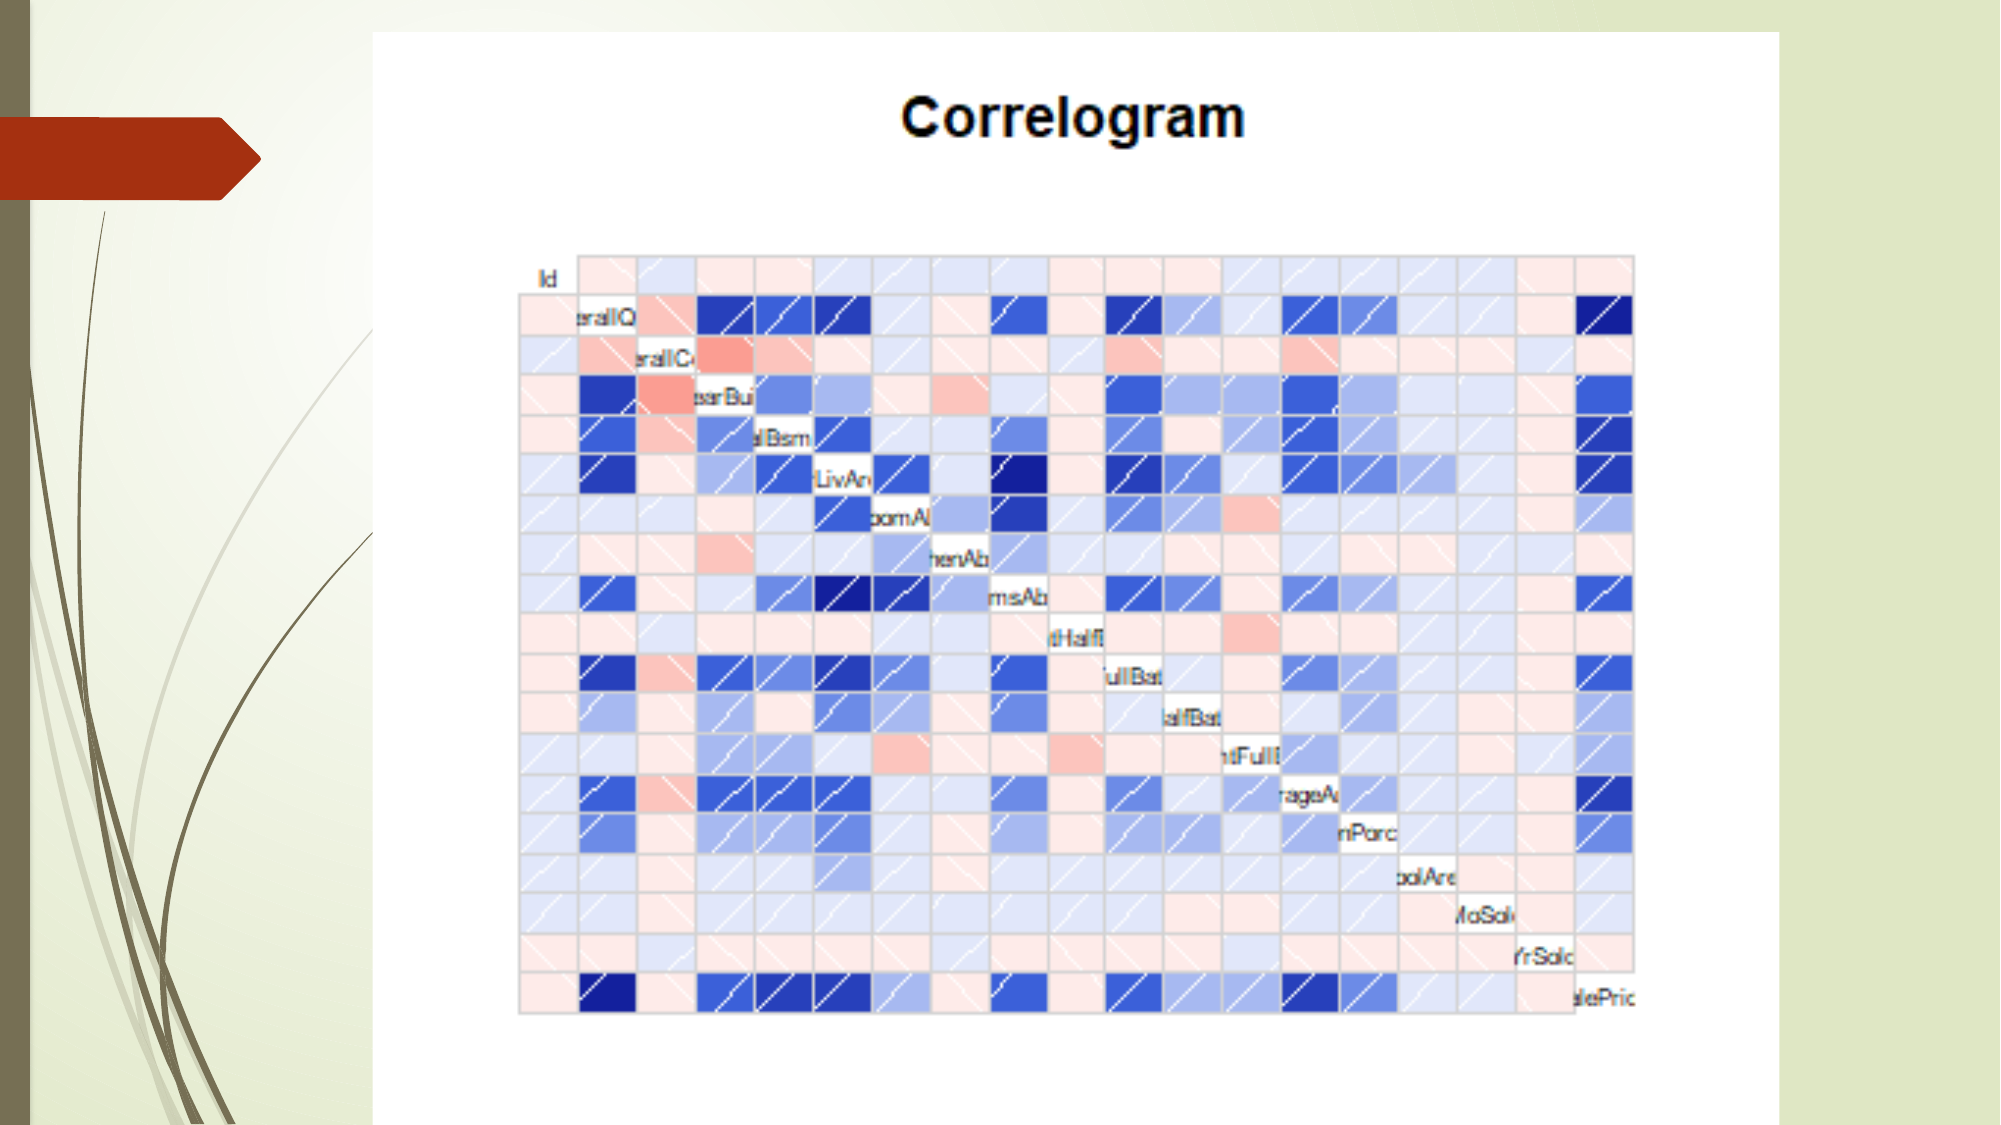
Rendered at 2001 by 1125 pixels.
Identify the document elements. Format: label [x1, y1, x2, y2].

list [372, 32, 1780, 1125]
